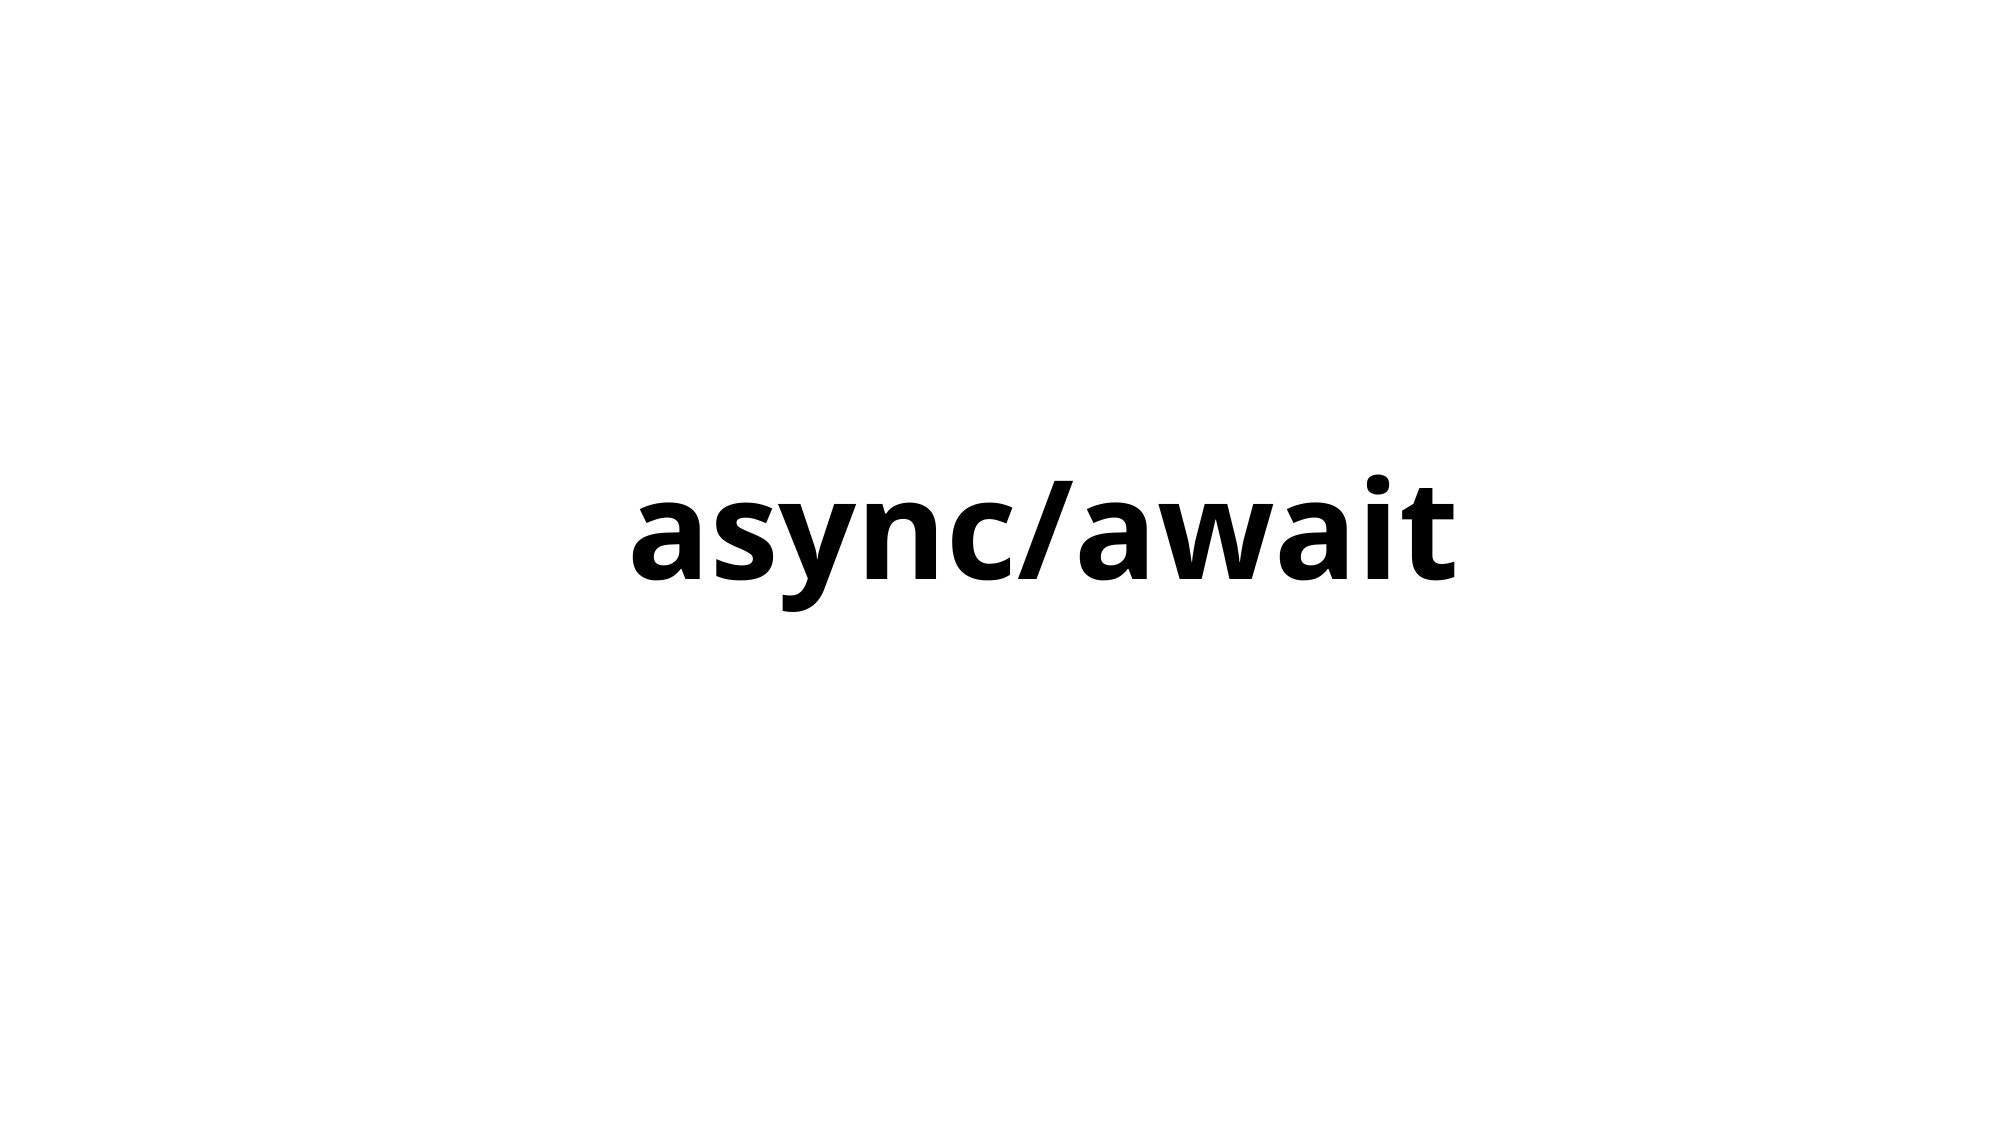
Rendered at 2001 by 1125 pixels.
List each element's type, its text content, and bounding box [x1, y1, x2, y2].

text_box async/await [135, 434, 1952, 615]
